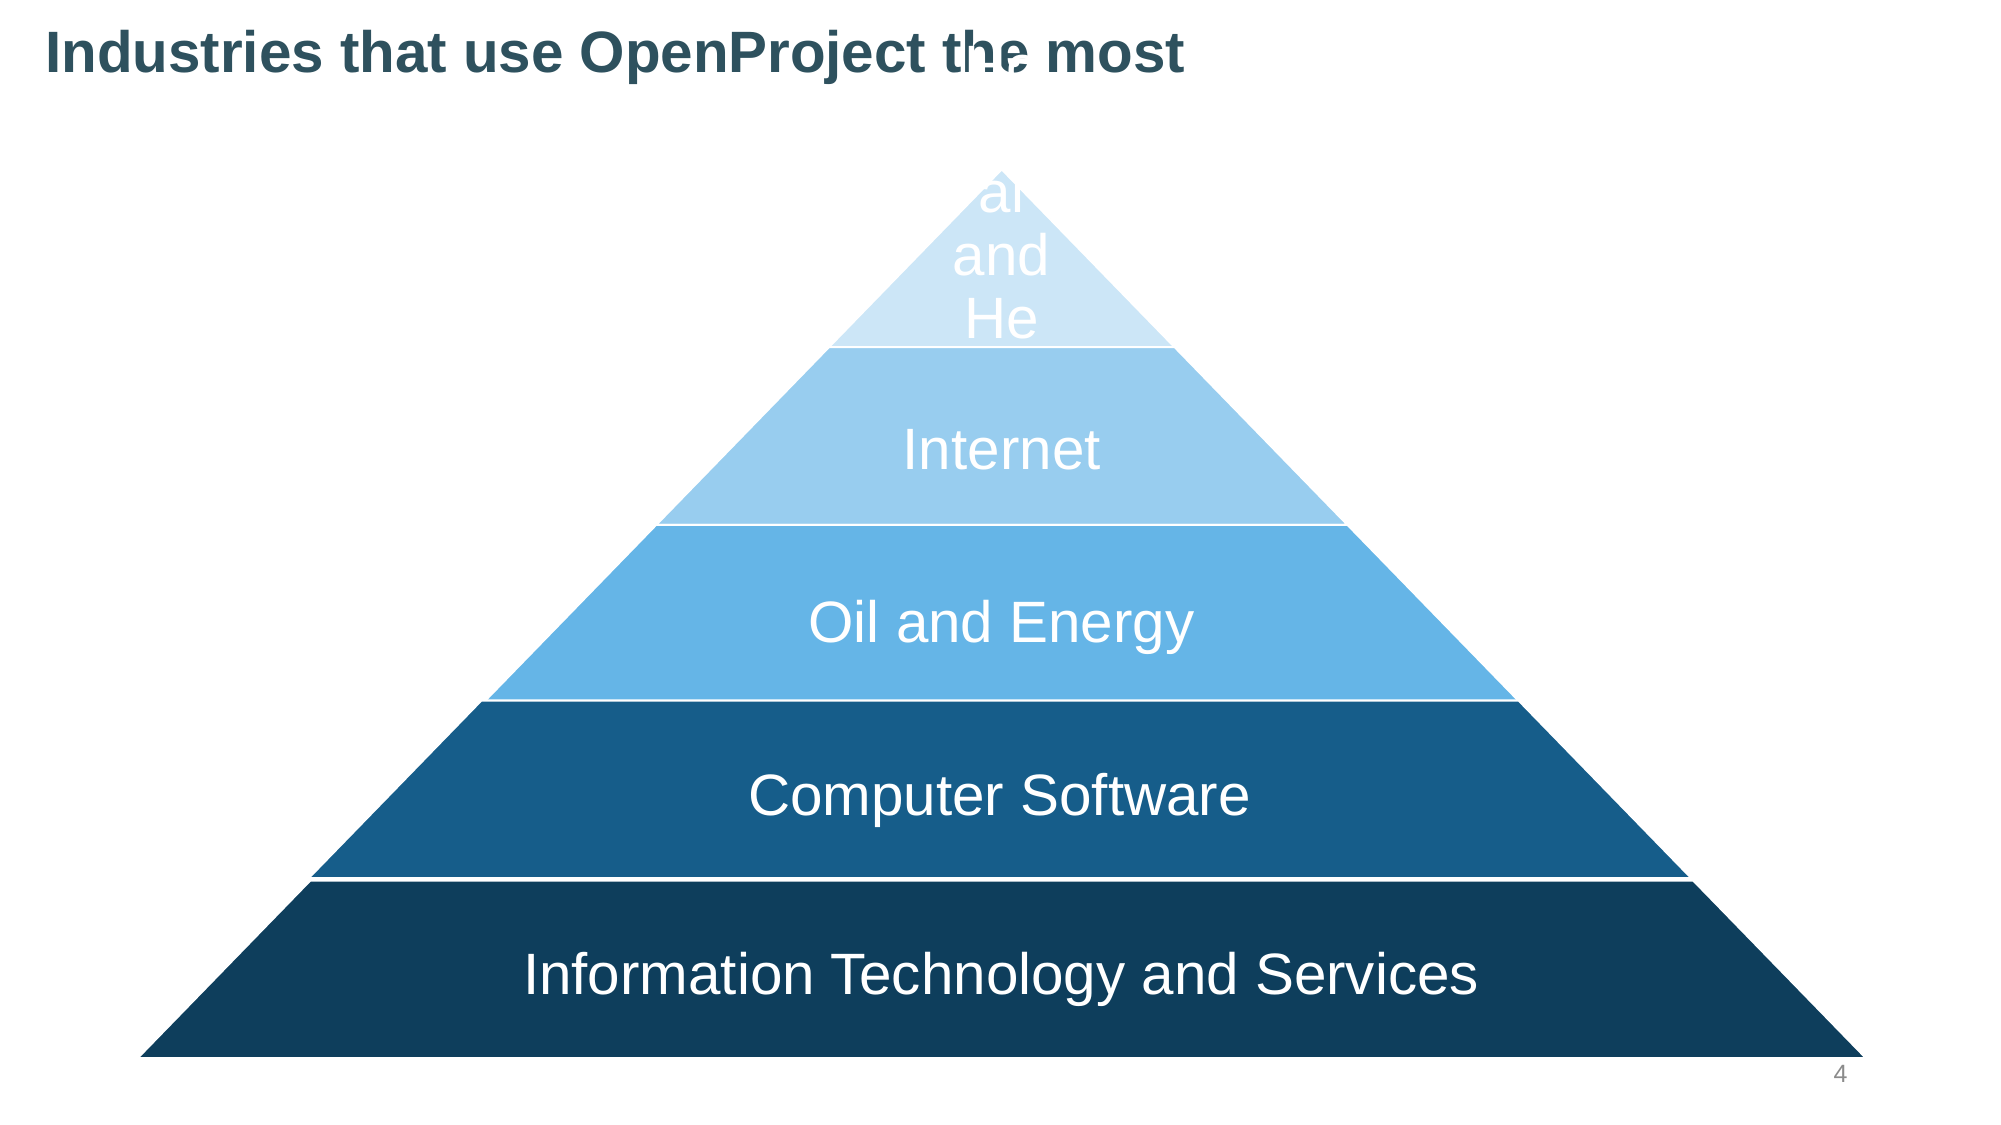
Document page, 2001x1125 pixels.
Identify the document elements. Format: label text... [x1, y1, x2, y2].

title Industries that use OpenProject the most [45, 22, 1775, 164]
slide_number 4 [1412, 1060, 1863, 1103]
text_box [137, 169, 1867, 1059]
